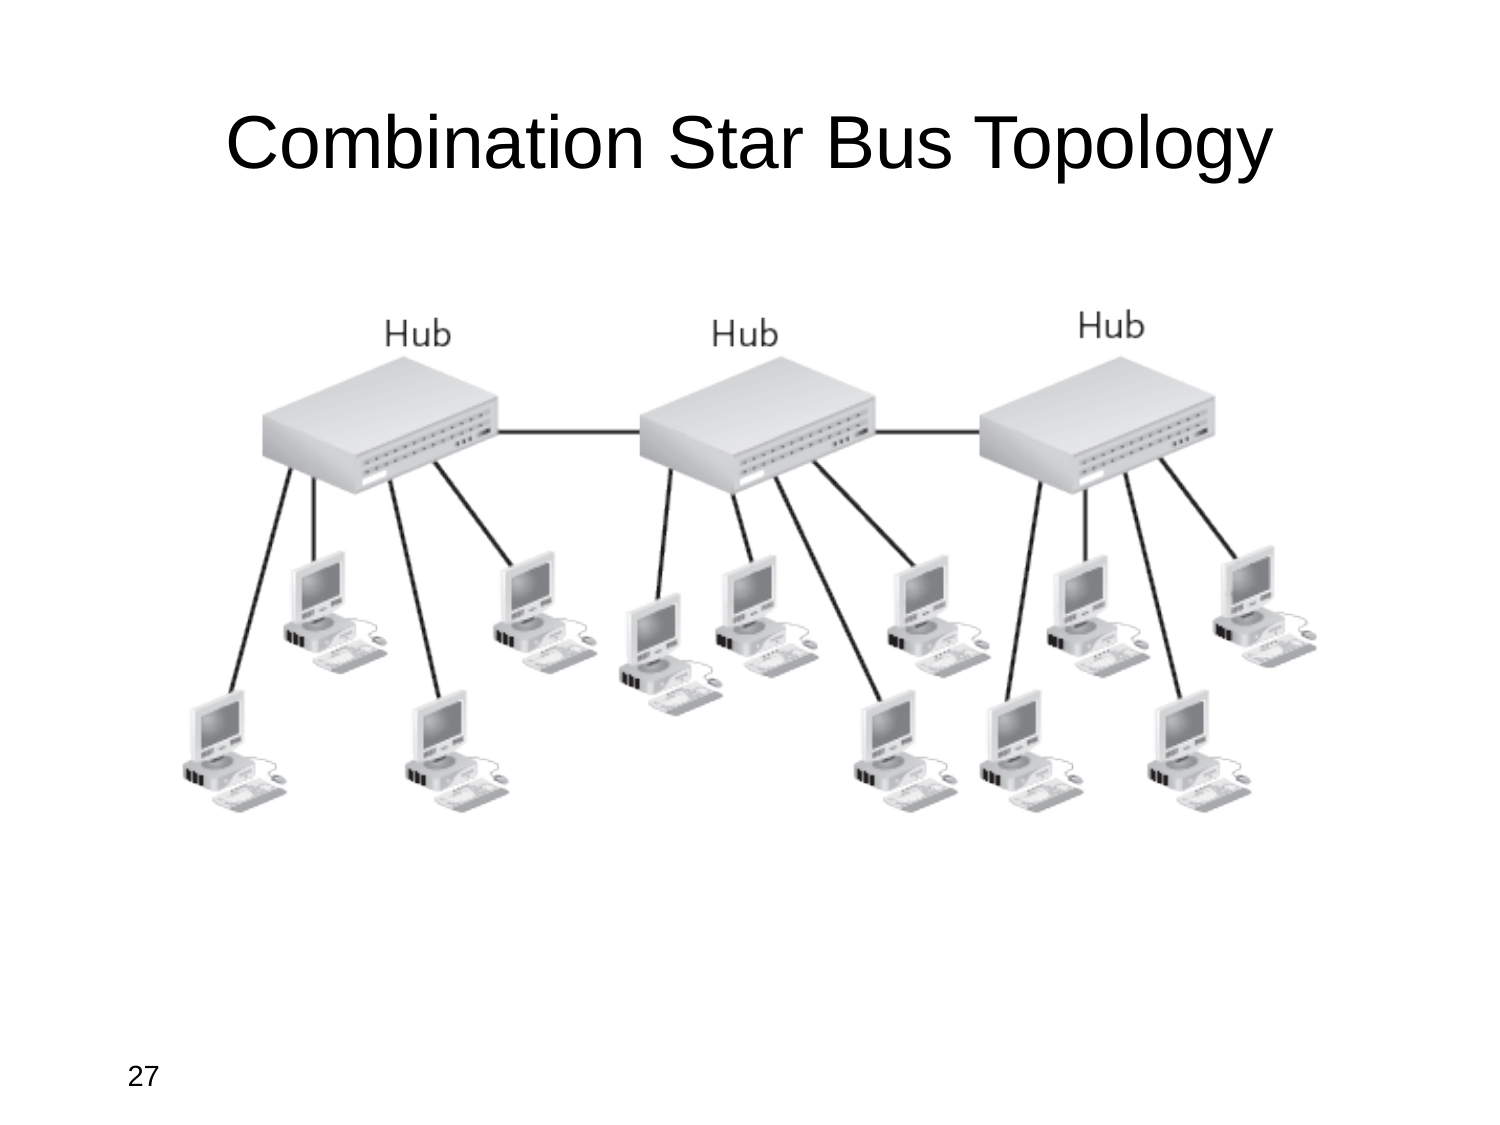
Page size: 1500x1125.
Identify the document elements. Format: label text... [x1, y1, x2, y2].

picture [162, 299, 1332, 841]
title Combination Star Bus Topology [75, 45, 1425, 233]
slide_number 27 [49, 1049, 176, 1091]
